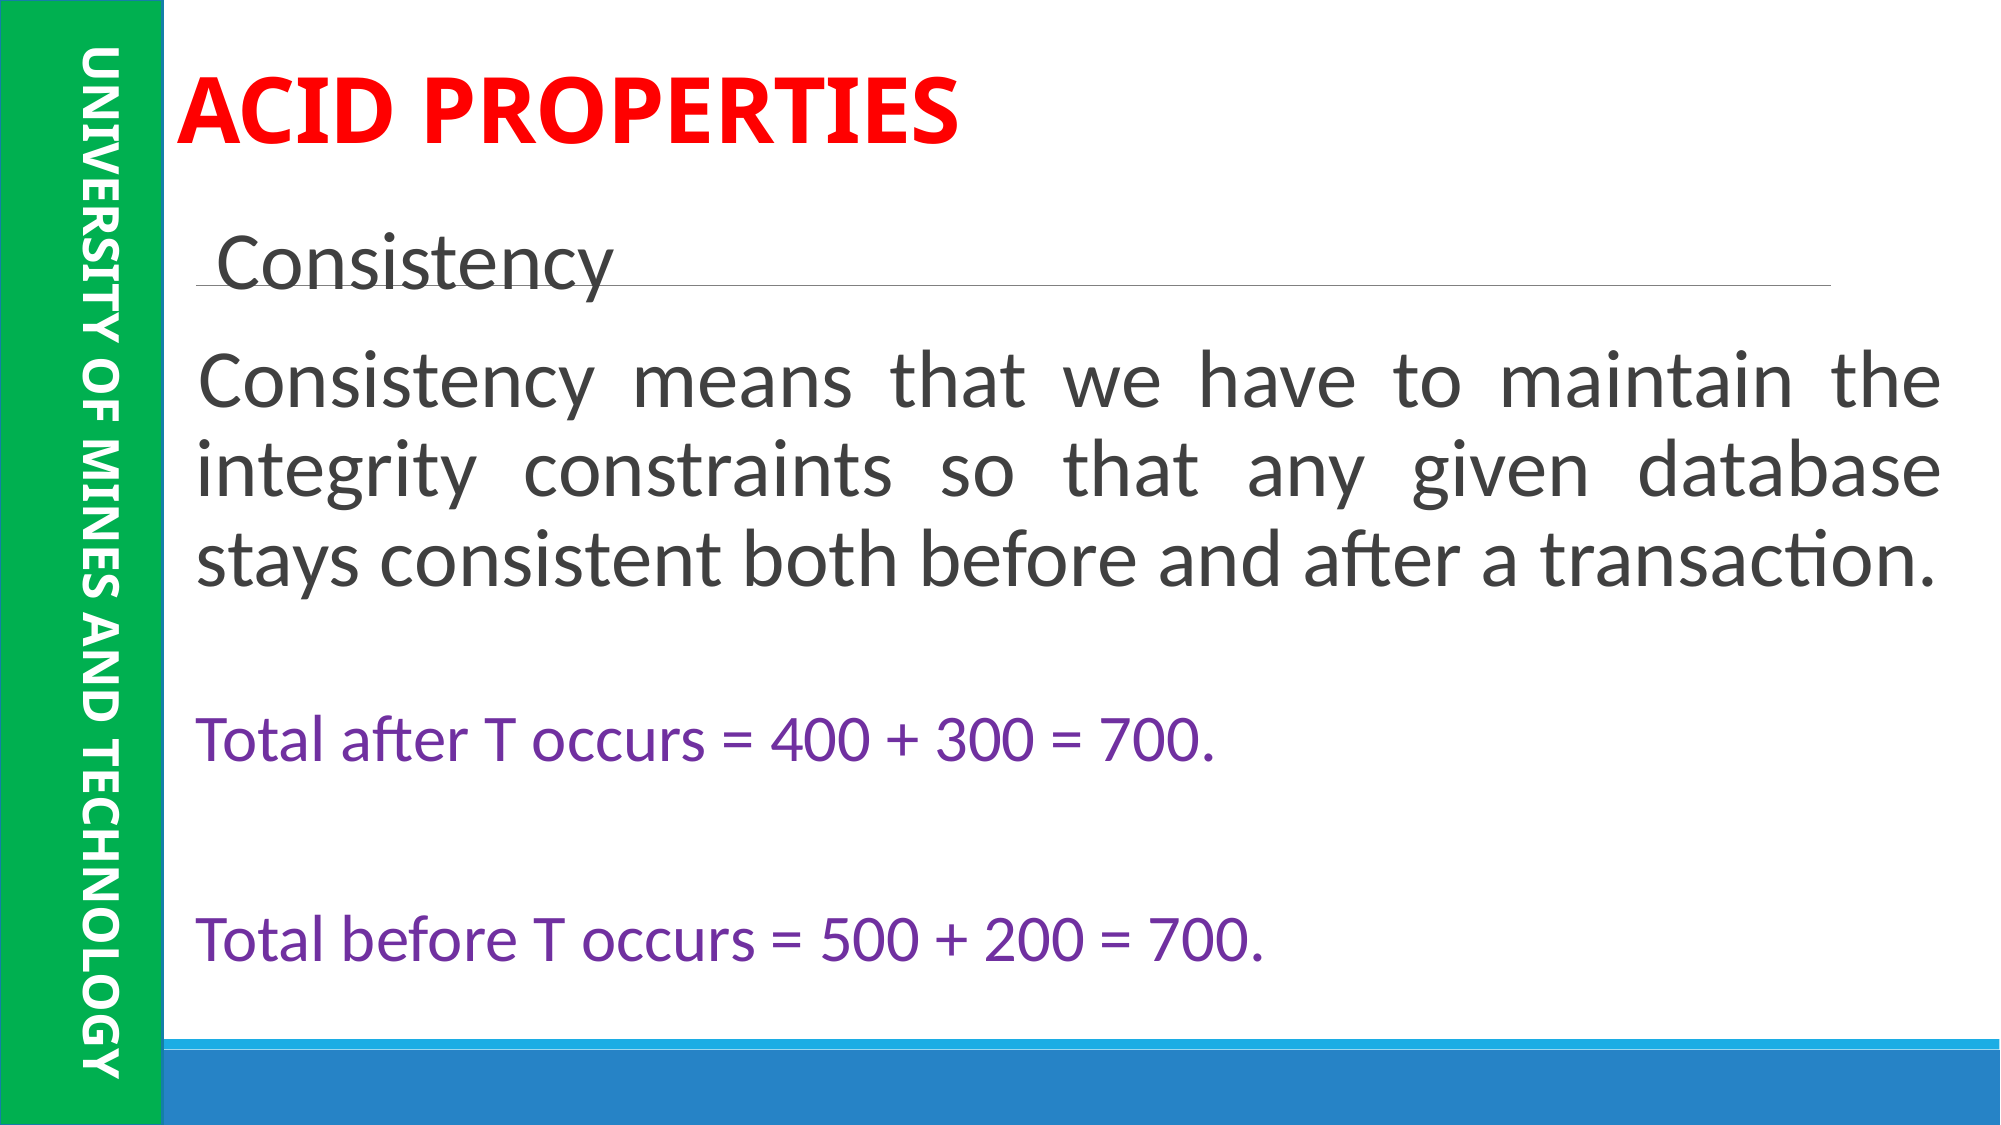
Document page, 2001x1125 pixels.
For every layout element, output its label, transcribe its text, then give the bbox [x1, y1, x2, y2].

list Consistency Consistency means that we have to maintain the integrity constraints so that any given database stays consistent both before and after a transaction. Total after T occurs = 400 + 300 = 700. Total before T occurs = 500 + 200 = 700. [180, 210, 1946, 1002]
text_box UNIVERSITY OF MINES AND TECHNOLOGY [0, 0, 164, 1125]
title ACID PROPERTIES [164, 20, 1400, 171]
